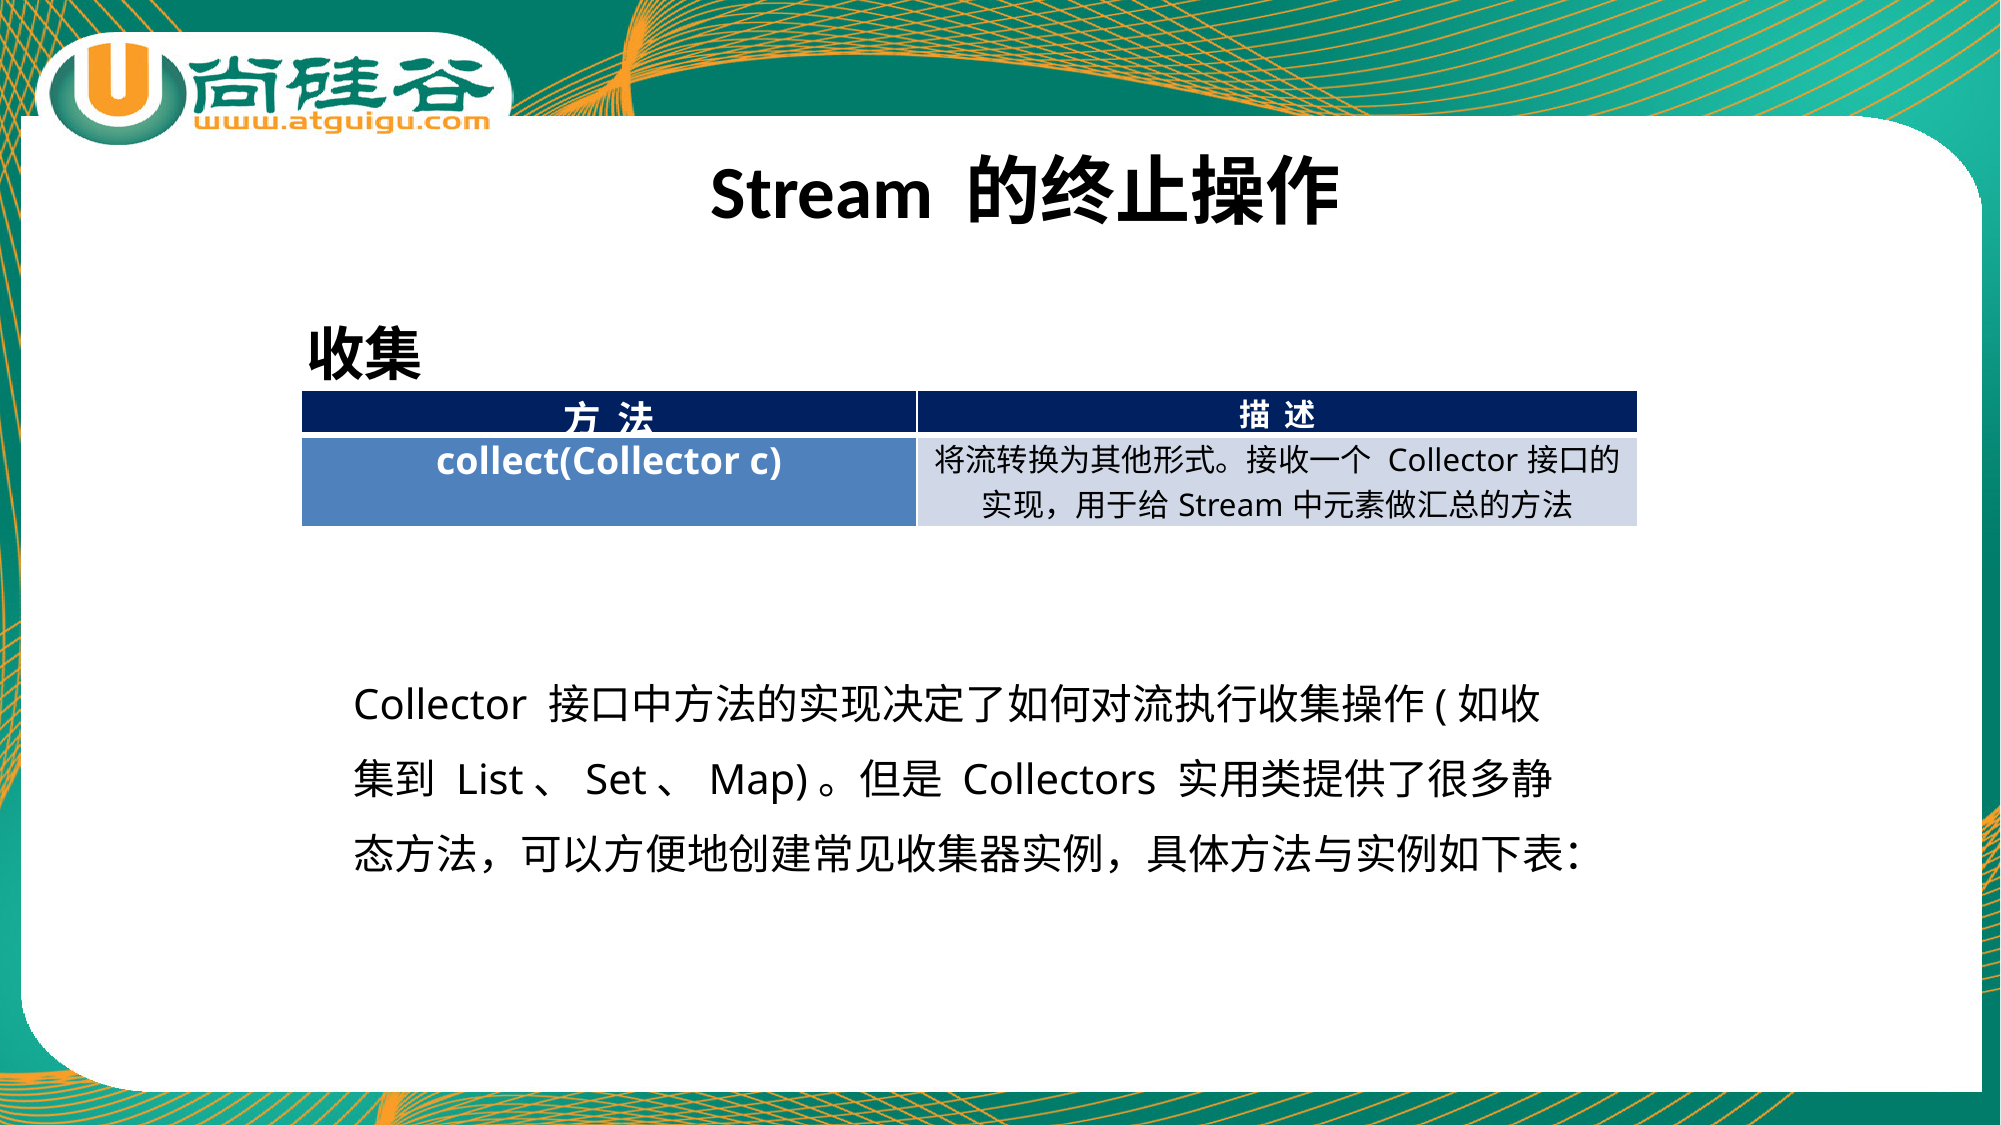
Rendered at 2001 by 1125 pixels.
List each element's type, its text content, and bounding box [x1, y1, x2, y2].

title Stream 的终止操作 [661, 121, 1390, 251]
table_header 方 法 [302, 391, 916, 432]
picture [0, 0, 2001, 1125]
text_box Collector 接口中方法的实现决定了如何对流执行收集操作(如收集到 List、Set、Map)。但是 Collectors 实用类提供了很多静态方法，可以方便地创建常见收集器实例，具体方法与实例如下表： [338, 645, 1591, 885]
text_box 收集 [291, 296, 1709, 395]
table_cell 将流转换为其他形式。接收一个 Collector接口的实现，用于给Stream中元素做汇总的方法 [918, 438, 1637, 526]
table_header 描 述 [918, 391, 1637, 432]
table_cell collect(Collector c) [302, 438, 916, 526]
